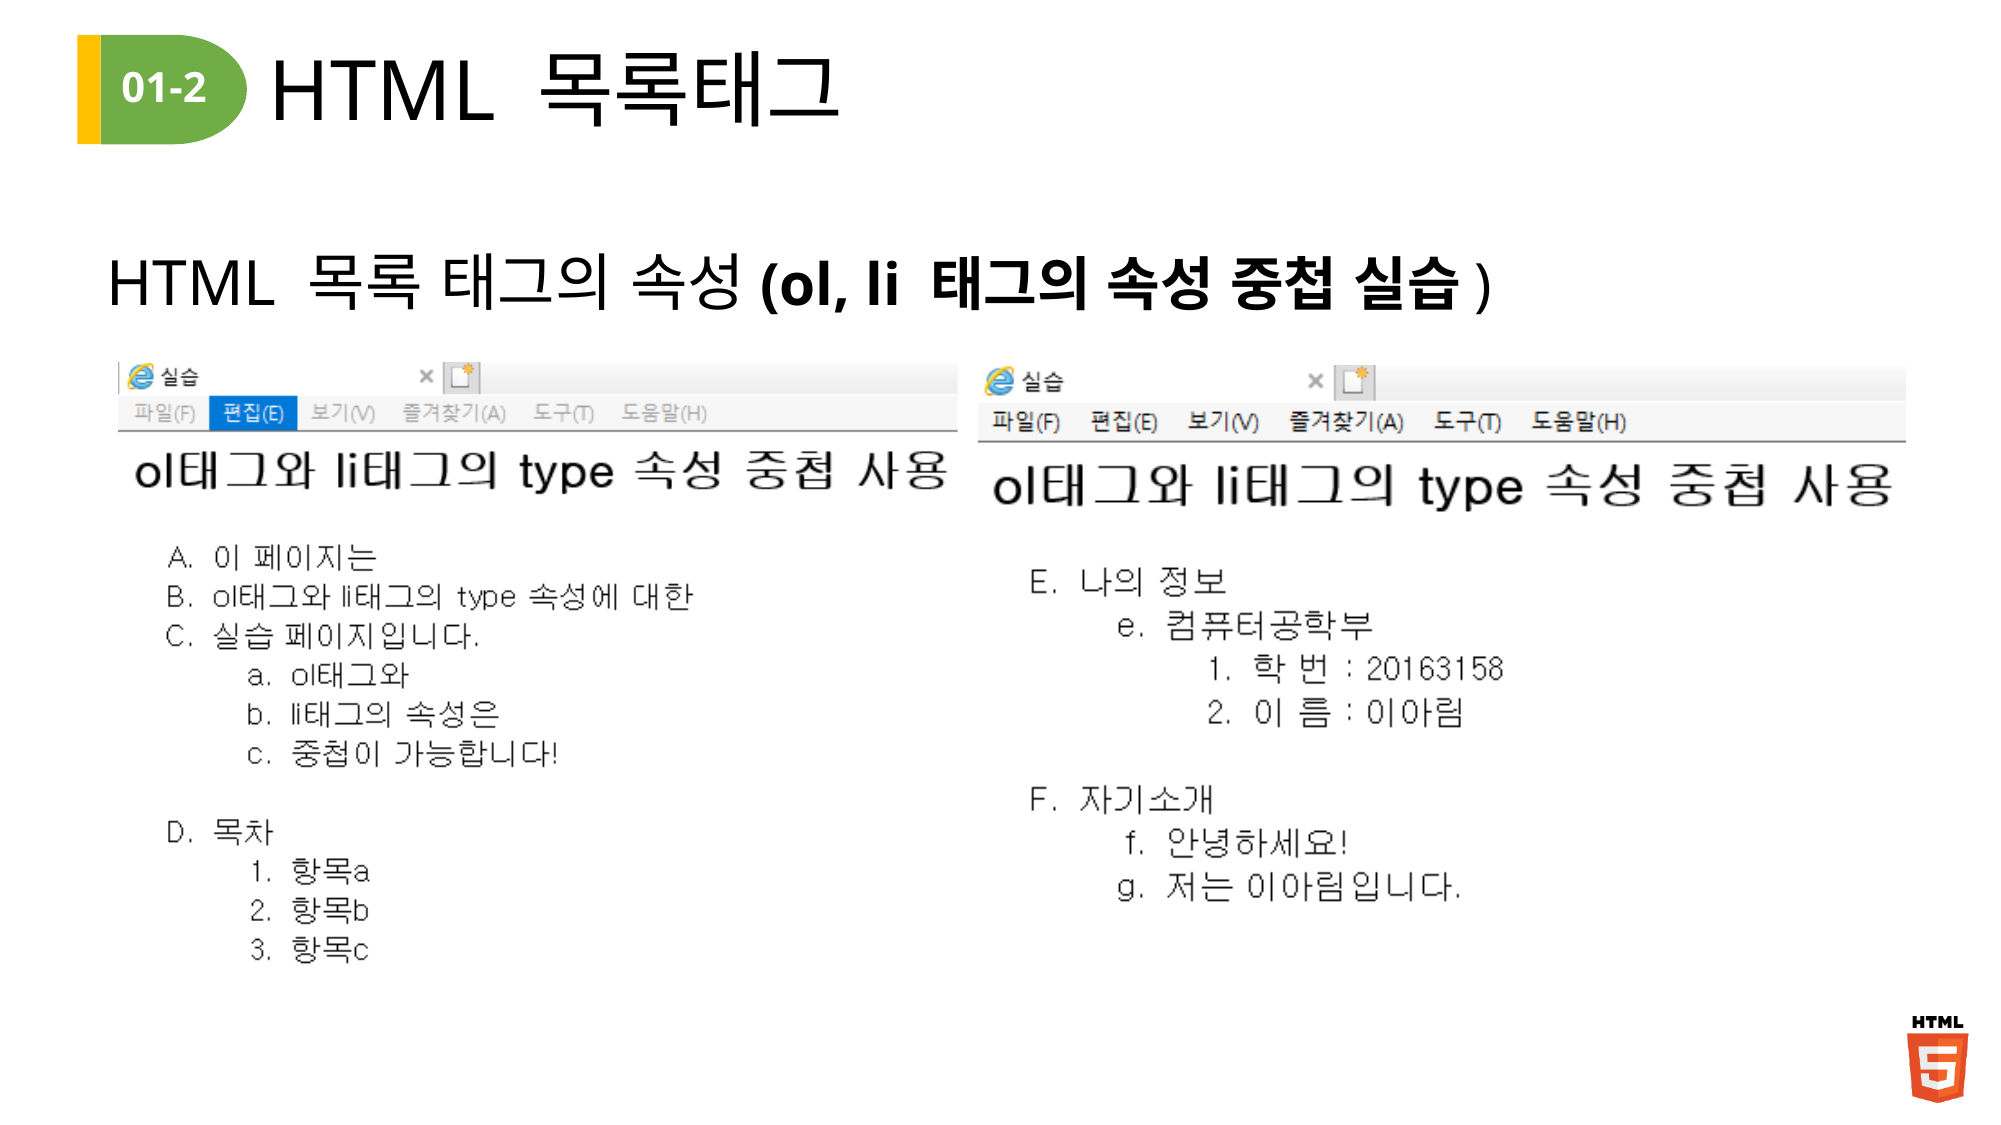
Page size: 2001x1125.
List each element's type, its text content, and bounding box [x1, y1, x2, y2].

picture [118, 362, 958, 1006]
text_box 01-2 [106, 52, 253, 118]
text_box HTML 목록 태그의 속성(ol, li 태그의 속성 중첩 실습) [91, 235, 1982, 325]
text_box HTML 목록태그 [253, 38, 1746, 149]
picture [1894, 1016, 1981, 1103]
picture [978, 365, 1906, 927]
